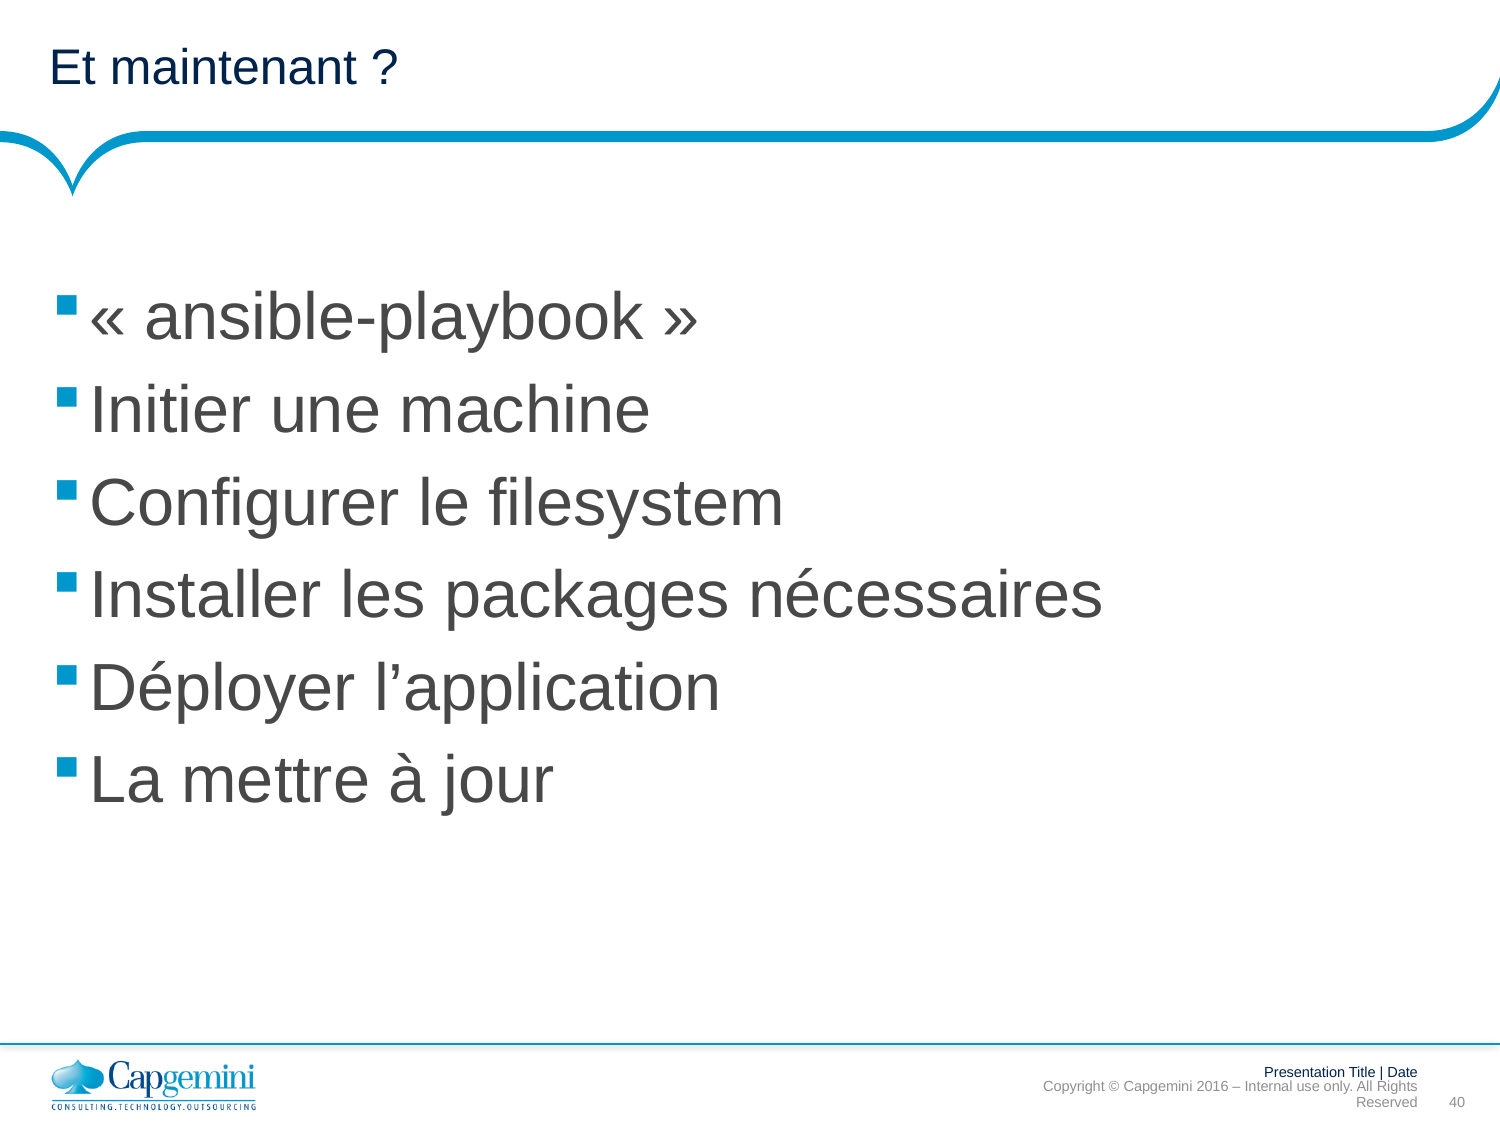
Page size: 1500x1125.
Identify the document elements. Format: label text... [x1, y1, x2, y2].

picture [51, 1058, 256, 1111]
list « ansible-playbook » Initier une machine Configurer le filesystem Installer les packages nécessaires Déployer l’application La mettre à jour [51, 210, 1449, 1029]
title Et maintenant ? [0, 0, 1500, 130]
